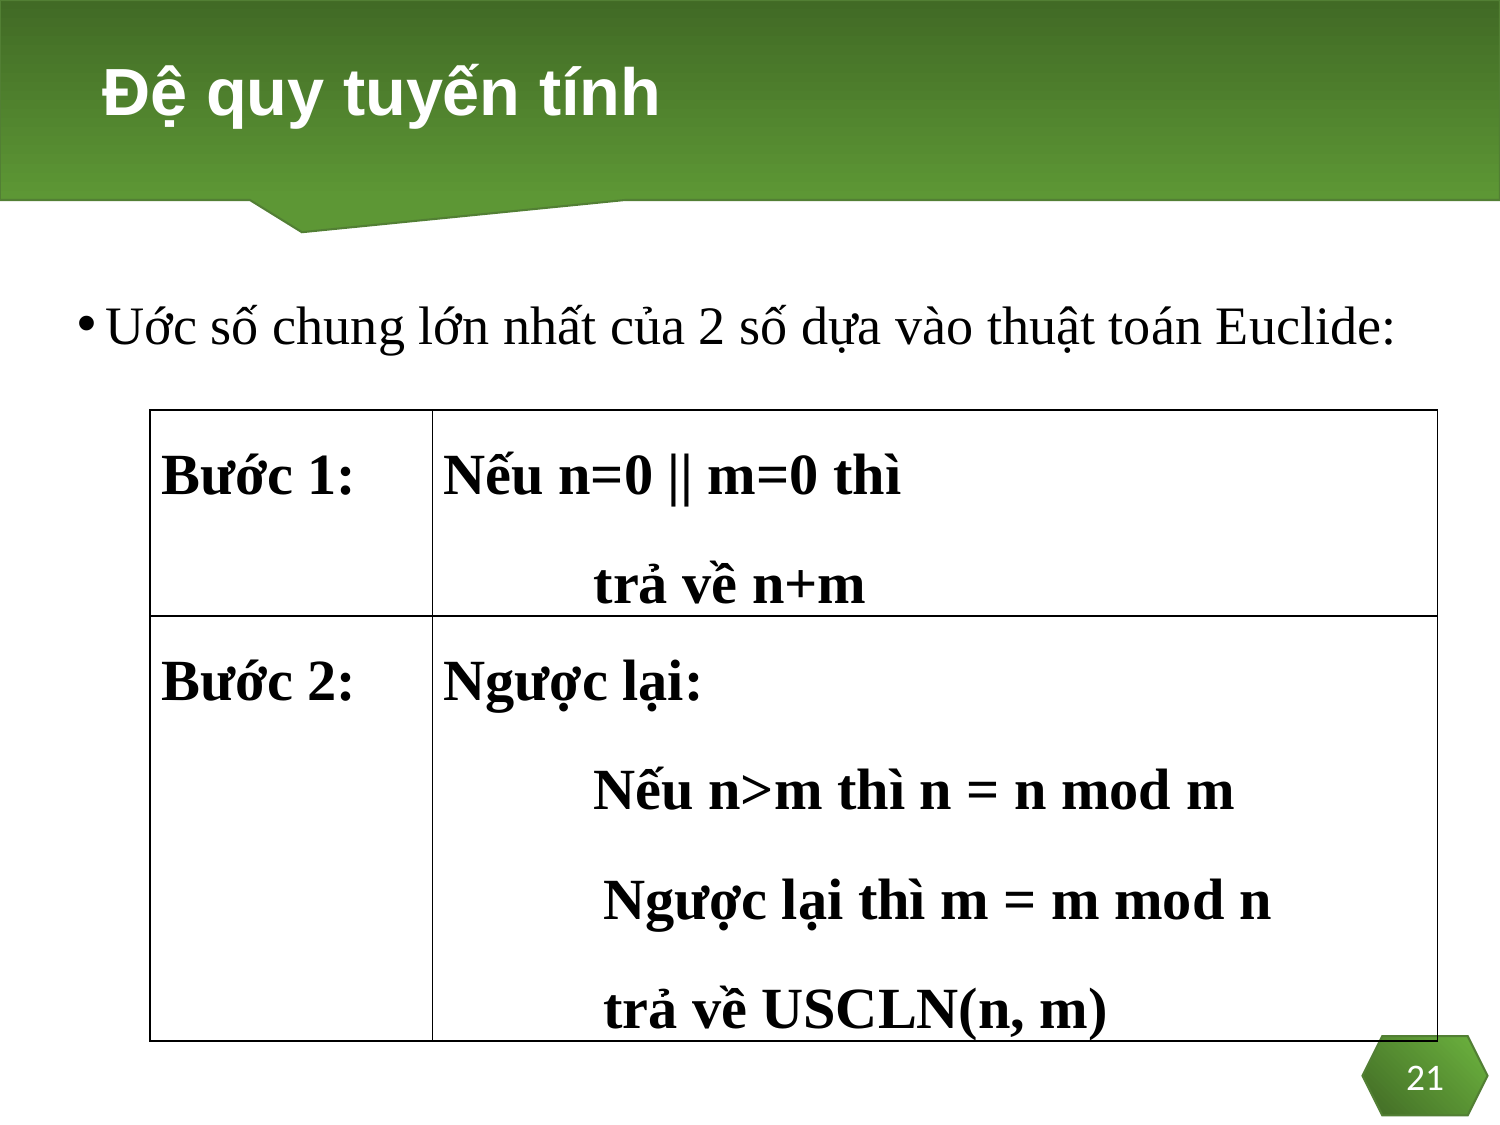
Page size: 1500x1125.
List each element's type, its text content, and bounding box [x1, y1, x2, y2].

table_header Bước 1: [151, 411, 432, 615]
table_header Nếu n=0 || m=0 thì trả về n+m [433, 411, 1437, 615]
table_cell Ngược lại: Nếu n>m thì n = n mod m Ngược lại thì m = m mod n trả về USCLN(n, m) [433, 617, 1437, 1040]
title Đệ quy tuyến tính [87, 12, 1413, 175]
table_cell Bước 2: [151, 617, 432, 1040]
list Uớc số chung lớn nhất của 2 số dựa vào thuật toán Euclide: [62, 249, 1425, 400]
